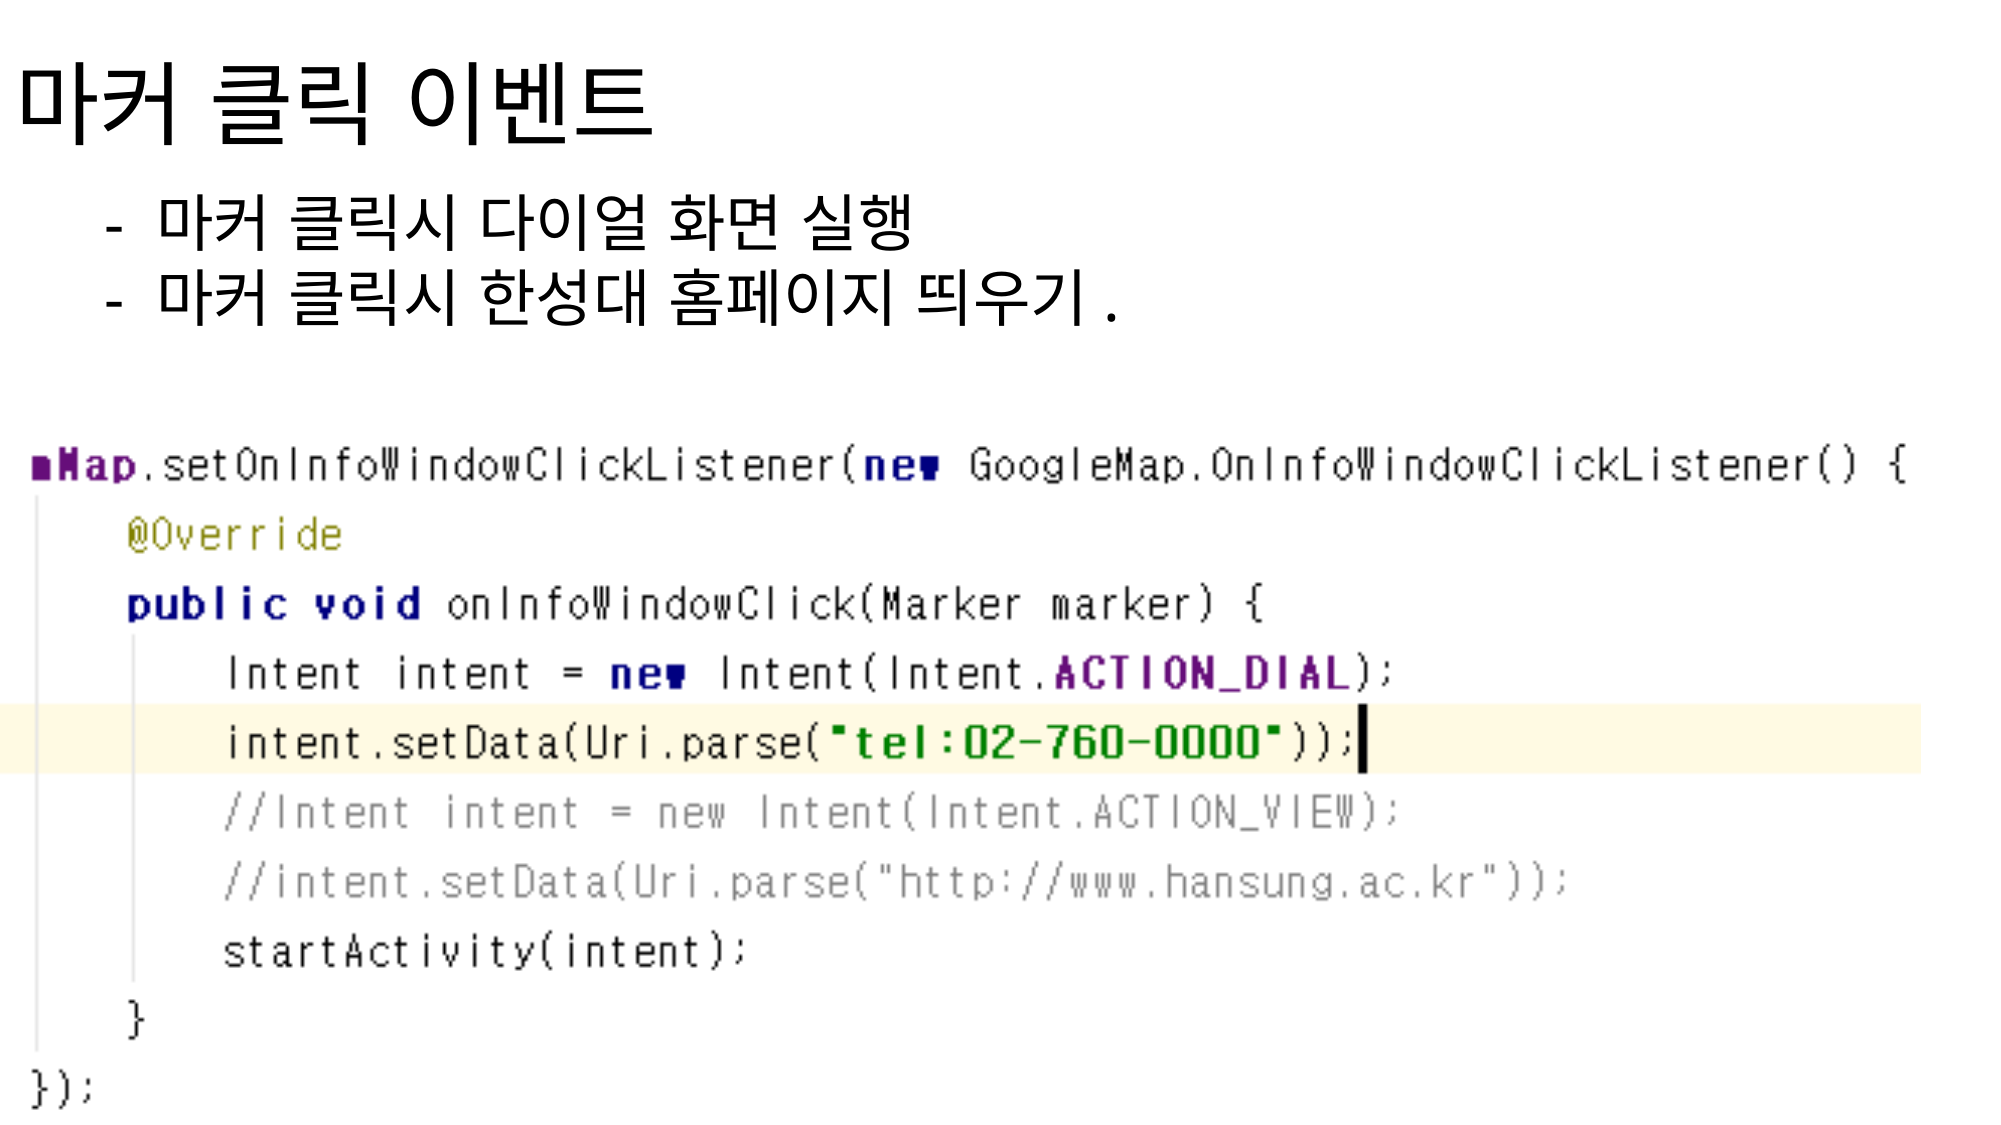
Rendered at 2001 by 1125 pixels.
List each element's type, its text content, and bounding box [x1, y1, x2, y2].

title 마커 클릭 이벤트 [0, 0, 1725, 218]
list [0, 442, 1921, 1125]
text_box - 마커 클릭시 다이얼 화면 실행 - 마커 클릭시 한성대 홈페이지 띄우기. [73, 176, 1493, 341]
